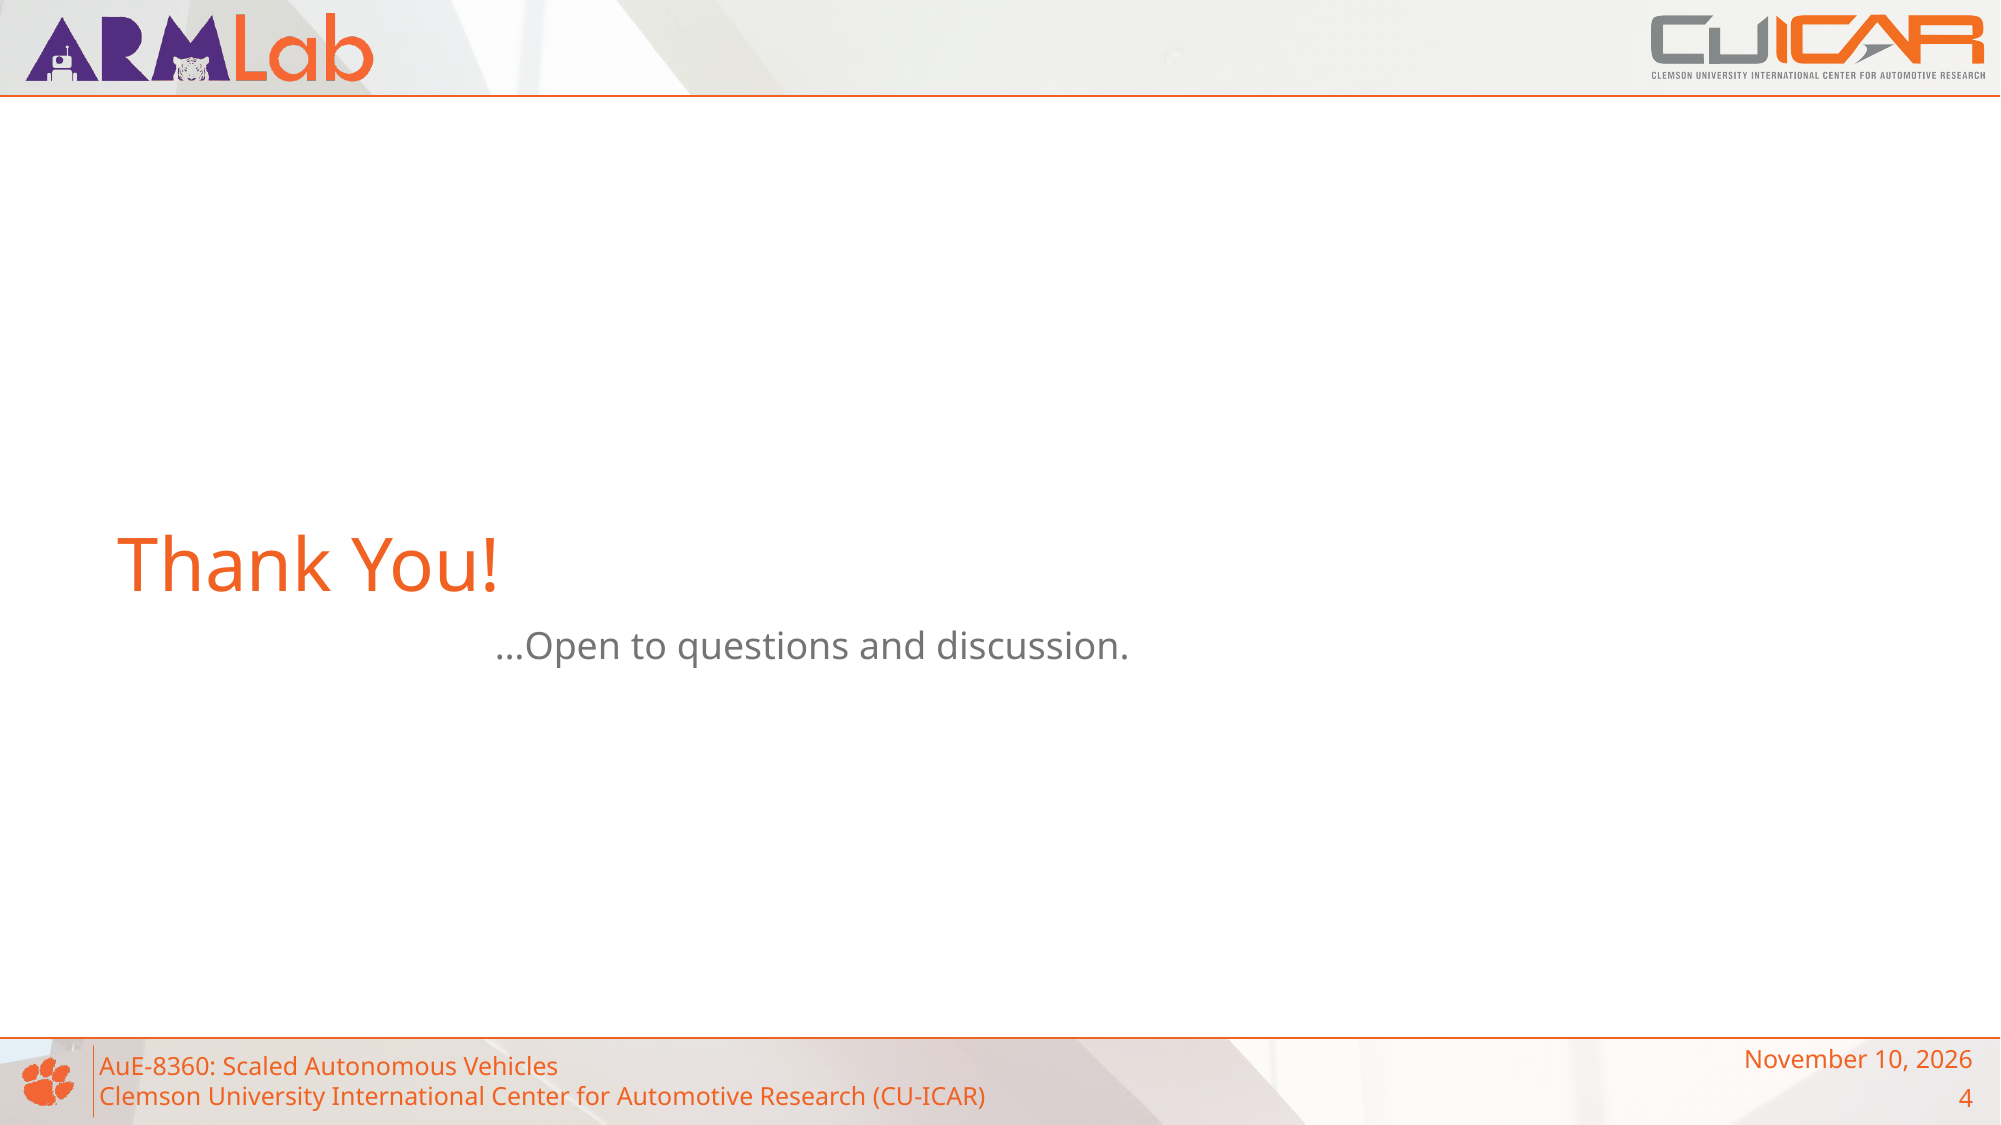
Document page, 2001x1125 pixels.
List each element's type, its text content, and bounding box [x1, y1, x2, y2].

text_box …Open to questions and discussion. [103, 614, 1897, 720]
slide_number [1682, 1046, 1989, 1075]
slide_number 4 [1682, 1085, 1989, 1115]
picture [0, 0, 2000, 95]
title Thank You! [103, 510, 1897, 614]
picture [0, 1039, 2000, 1125]
